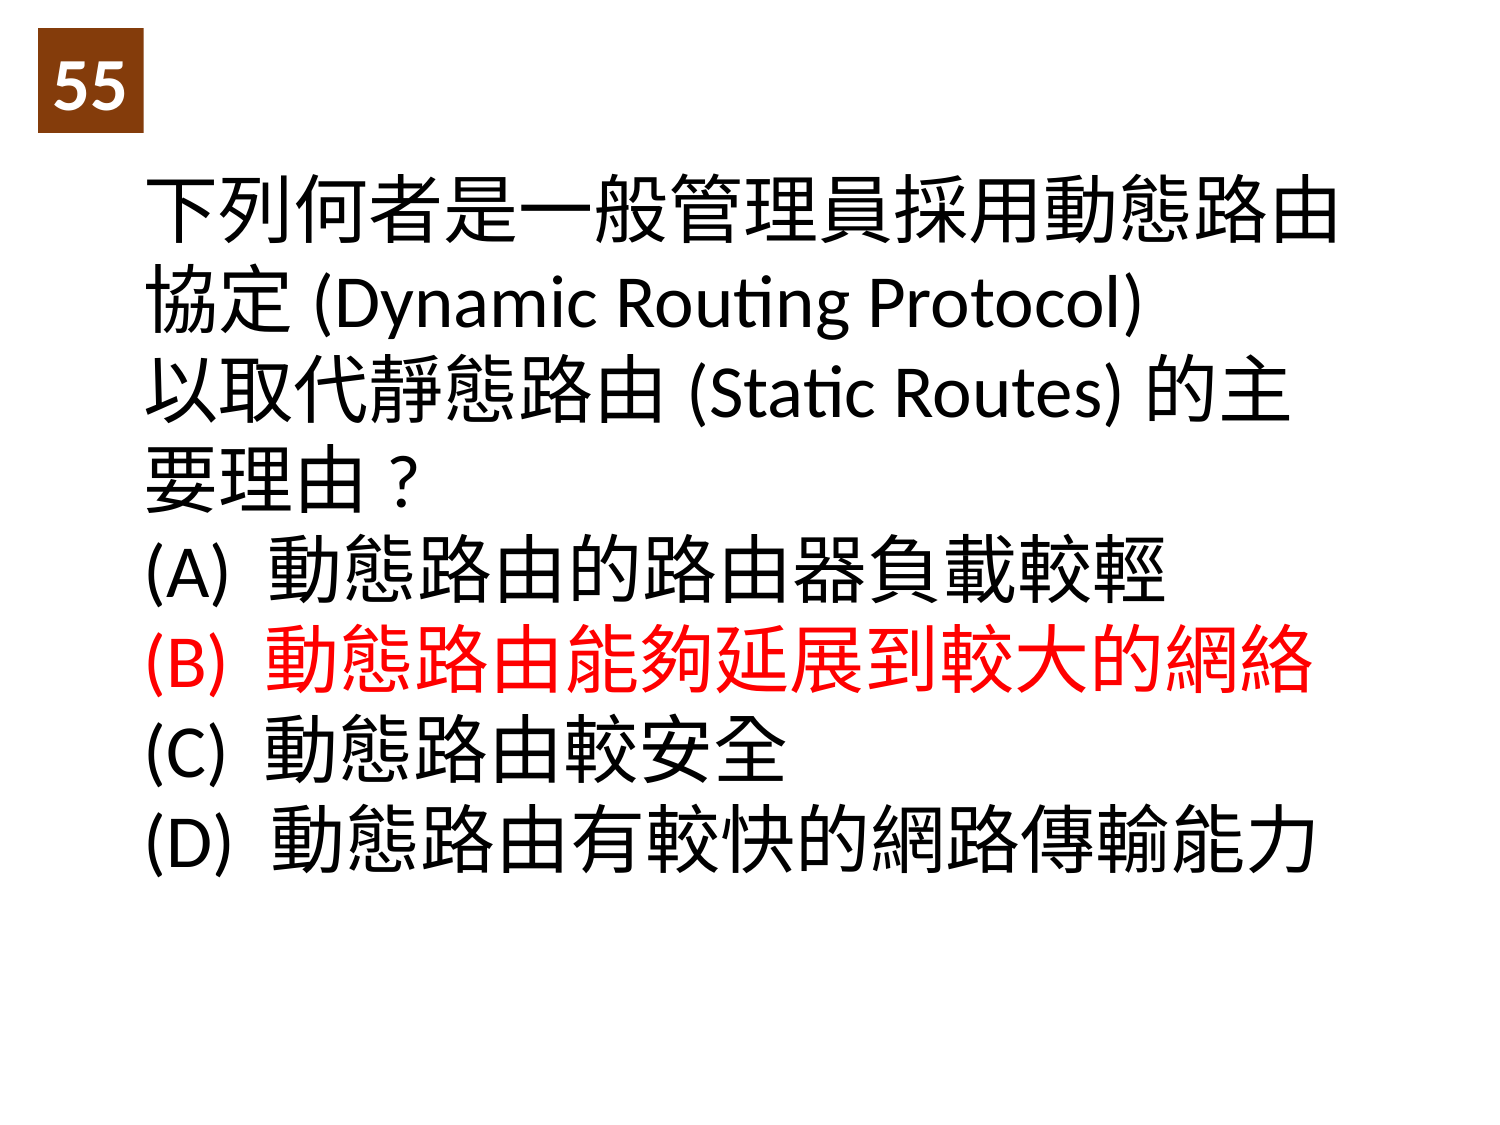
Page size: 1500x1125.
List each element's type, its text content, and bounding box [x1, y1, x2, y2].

text_box 55 [38, 28, 144, 133]
text_box 下列何者是一般管理員採用動態路由協定(Dynamic Routing Protocol) 以取代靜態路由(Static Routes)的主要理由? (A) 動態路由的路由器負載較輕 (B) 動態路由能夠延展到較大的網絡 (C) 動態路由較安全 (D) 動態路由有較快的網路傳輸能力 [128, 155, 1372, 890]
